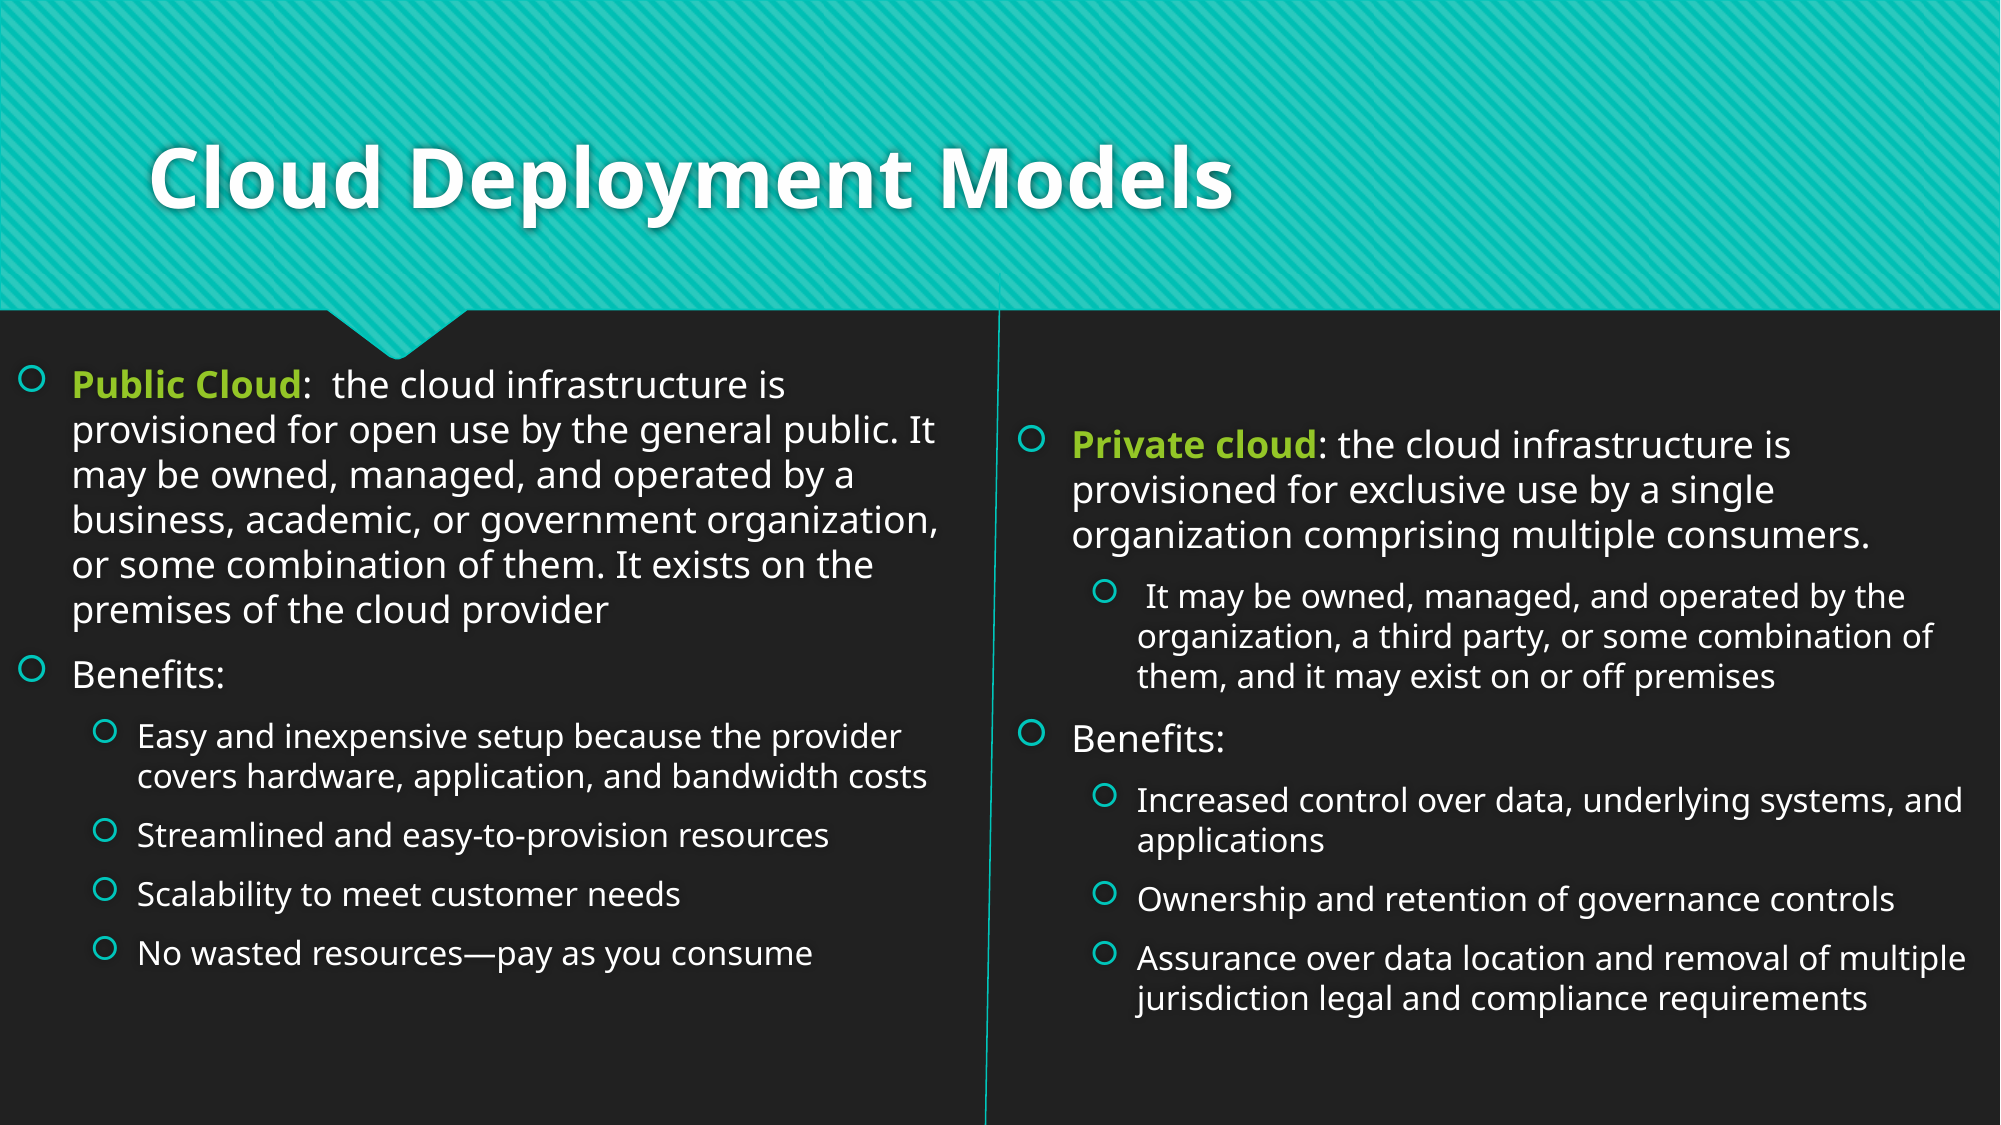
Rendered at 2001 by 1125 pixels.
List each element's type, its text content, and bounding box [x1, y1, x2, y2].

title Cloud Deployment Models [132, 73, 1868, 233]
list Private cloud: the cloud infrastructure is provisioned for exclusive use by a single organization comprising multiple consumers. It may be owned, managed, and operated by the organization, a third party, or some combination of them, and it may exist on or off premises Benefits: Increased control over data, underlying systems, and applications Ownership and retention of governance controls Assurance over data location and removal of multiple jurisdiction legal and compliance requirements [1001, 313, 2000, 1125]
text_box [984, 273, 1001, 1125]
list Public Cloud: the cloud infrastructure is provisioned for open use by the general public. It may be owned, managed, and operated by a business, academic, or government organization, or some combination of them. It exists on the premises of the cloud provider Benefits: Easy and inexpensive setup because the provider covers hardware, application, and bandwidth costs Streamlined and easy-to-provision resources Scalability to meet customer needs No wasted resources—pay as you consume [0, 273, 984, 1125]
